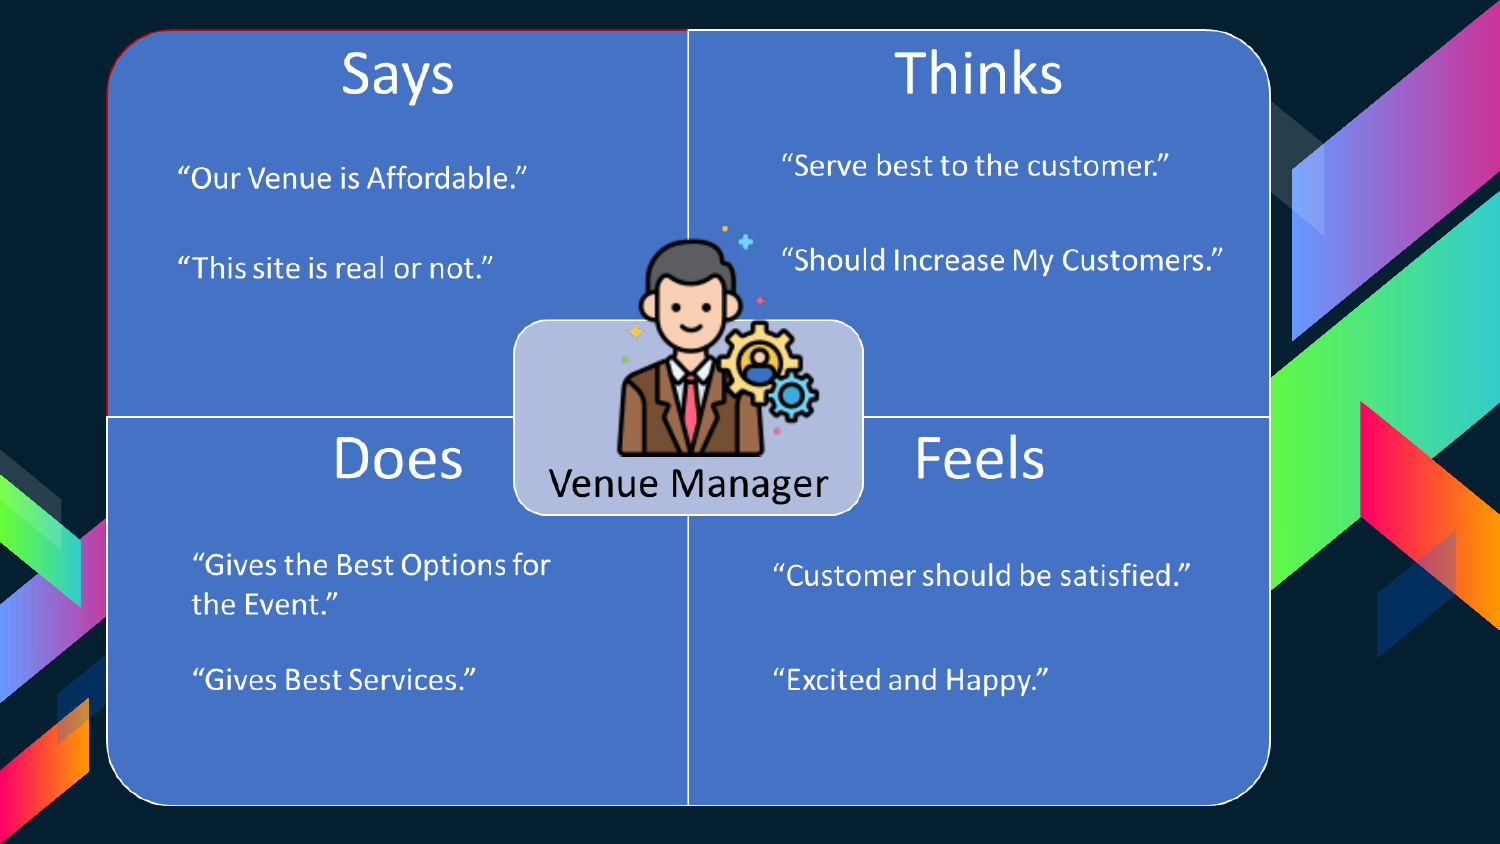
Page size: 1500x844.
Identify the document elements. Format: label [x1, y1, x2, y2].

picture [34, 11, 1343, 806]
